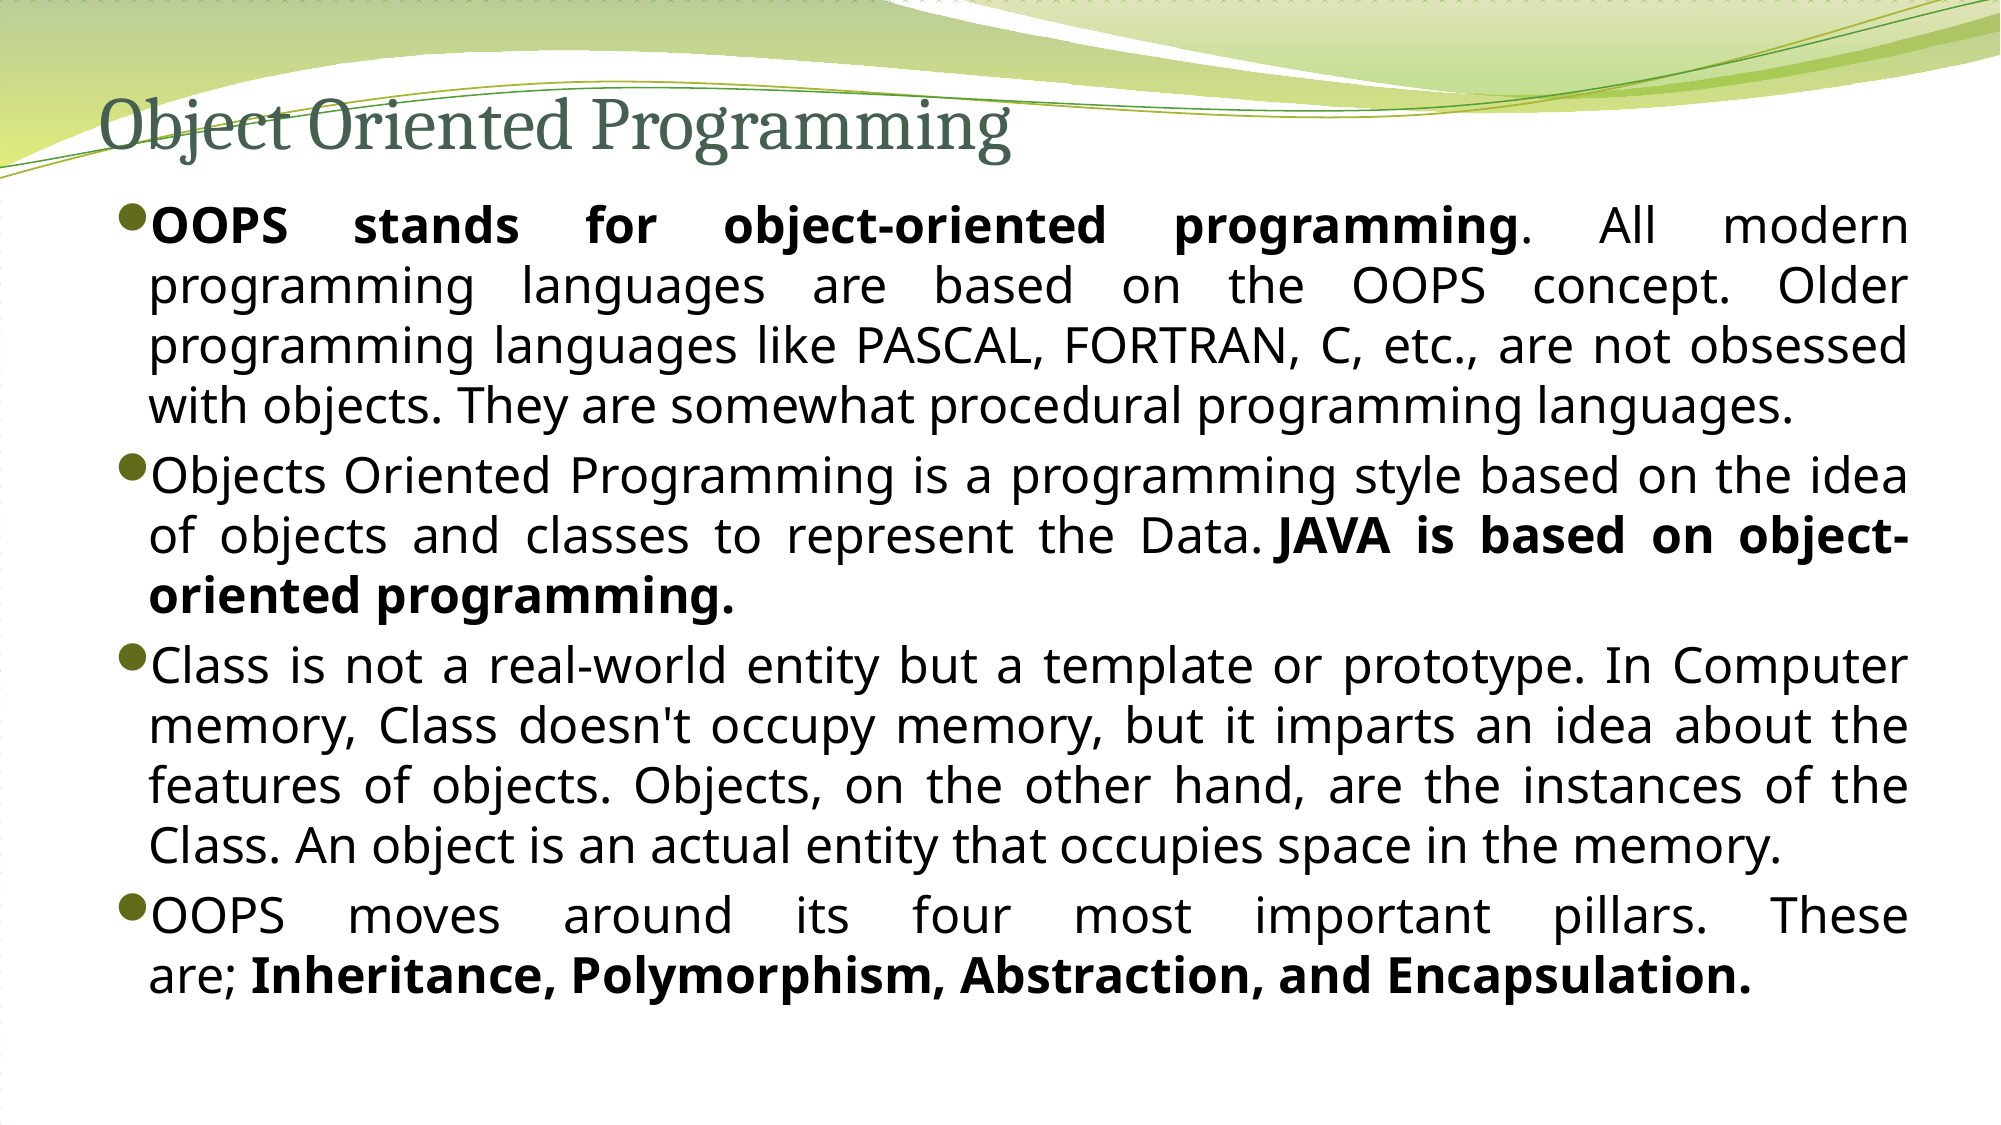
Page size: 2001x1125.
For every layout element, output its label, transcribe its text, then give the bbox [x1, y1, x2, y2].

title Object Oriented Programming [99, 62, 1900, 165]
list OOPS stands for object-oriented programming. All modern programming languages are based on the OOPS concept. Older programming languages like PASCAL, FORTRAN, C, etc., are not obsessed with objects. They are somewhat procedural programming languages. Objects Oriented Programming is a programming style based on the idea of objects and classes to represent the Data. JAVA is based on object-oriented programming. Class is not a real-world entity but a template or prototype. In Computer memory, Class doesn't occupy memory, but it imparts an idea about the features of objects. Objects, on the other hand, are the instances of the Class. An object is an actual entity that occupies space in the memory. OOPS moves around its four most important pillars. These are; Inheritance, Polymorphism, Abstraction, and Encapsulation. [99, 185, 1925, 1093]
